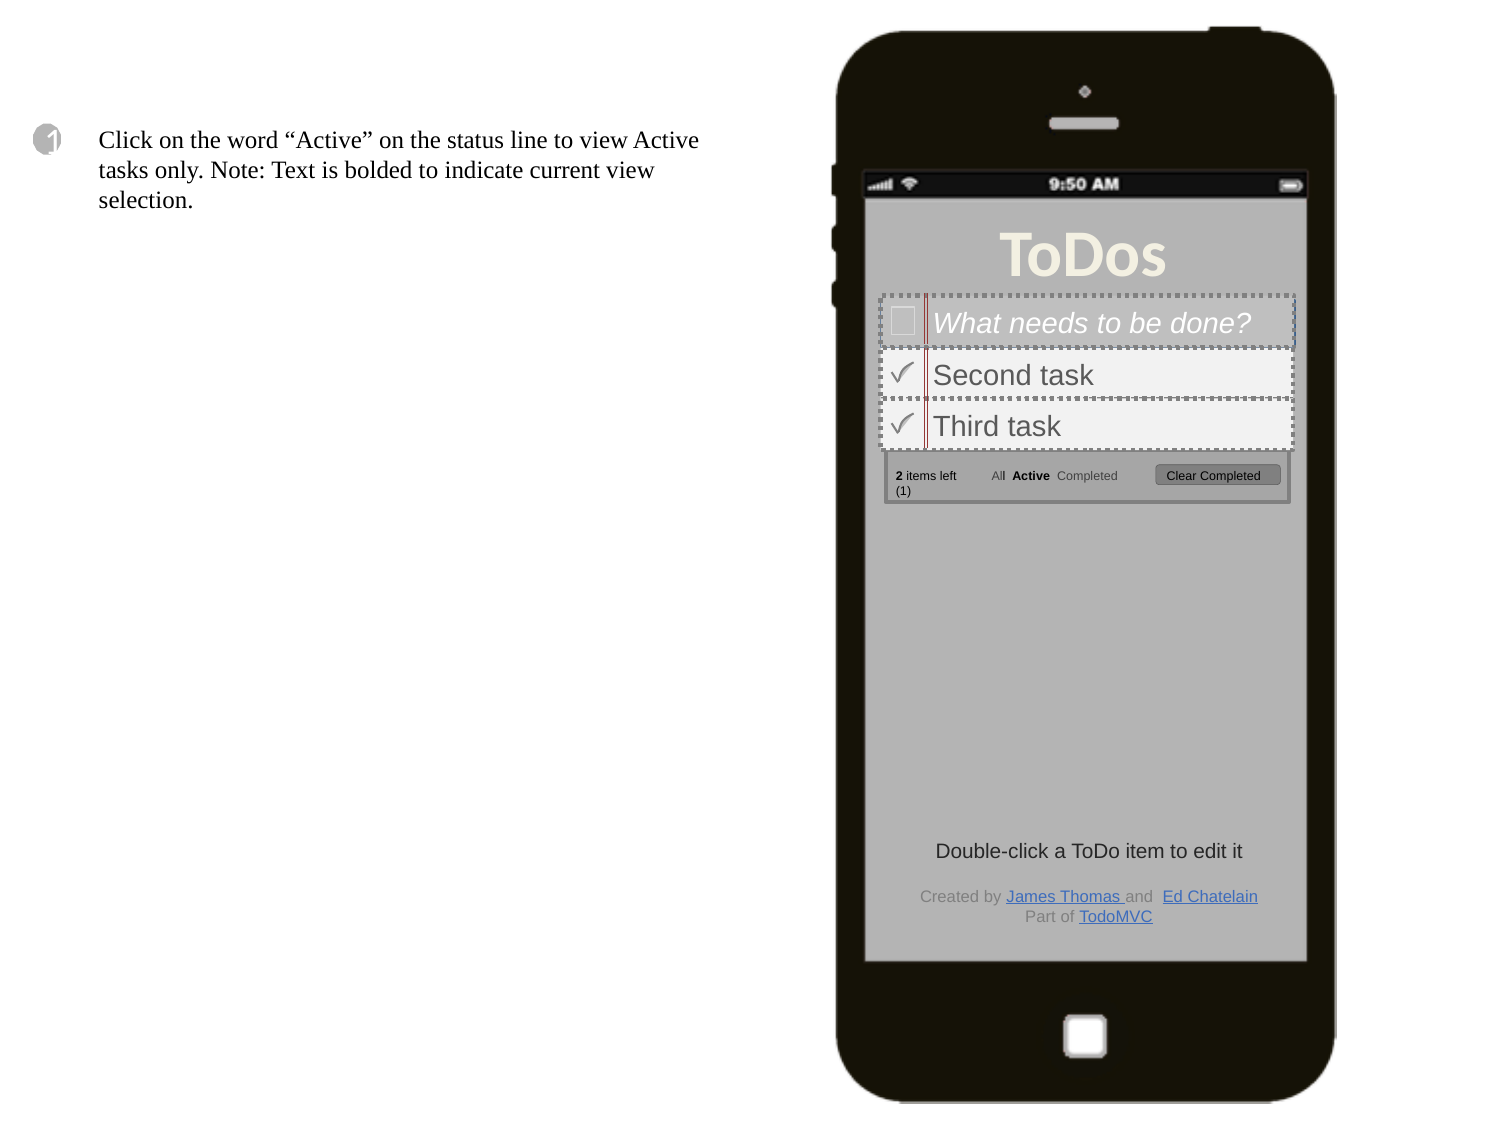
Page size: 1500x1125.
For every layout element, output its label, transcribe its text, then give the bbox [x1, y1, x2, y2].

text_box 1 [28, 119, 66, 159]
text_box Click on the word “Active” on the status line to view Active tasks only. Note: Text is bolded to indicate current view selection. [83, 116, 750, 221]
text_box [830, 25, 1337, 1104]
